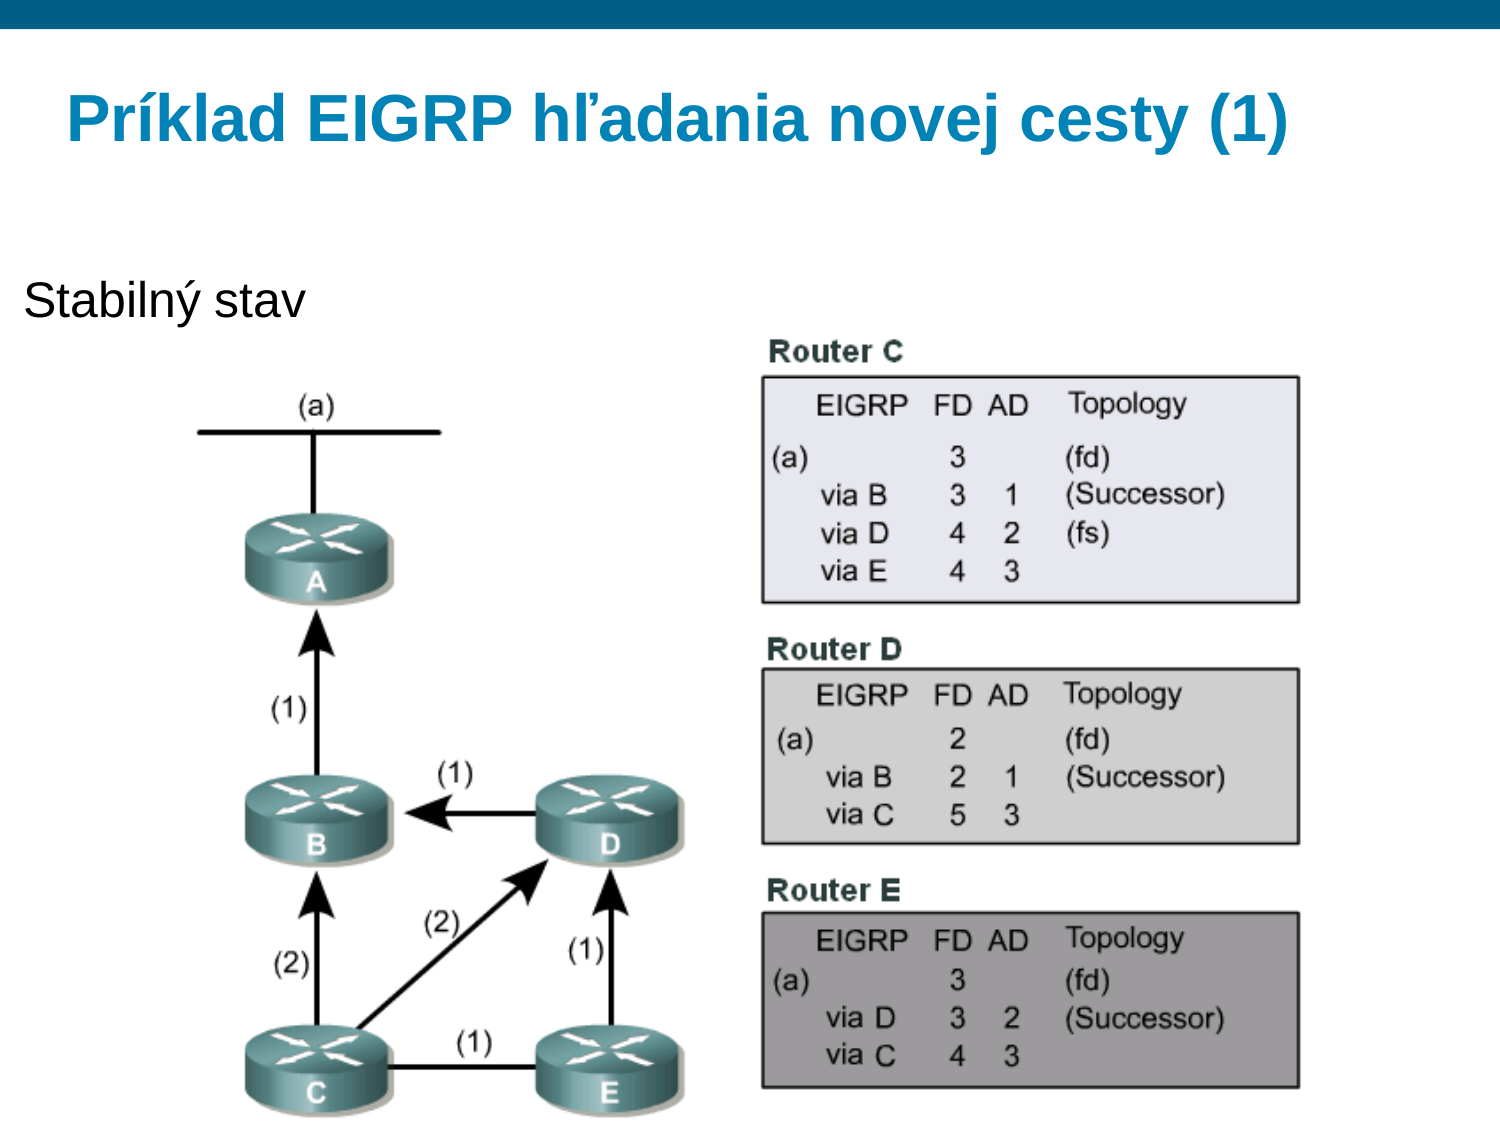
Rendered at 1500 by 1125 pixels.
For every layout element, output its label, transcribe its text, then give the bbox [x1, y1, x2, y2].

title Príklad EIGRP hľadania novej cesty (1) [53, 50, 1447, 163]
text_box Stabilný stav [5, 267, 325, 336]
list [194, 322, 1306, 1125]
